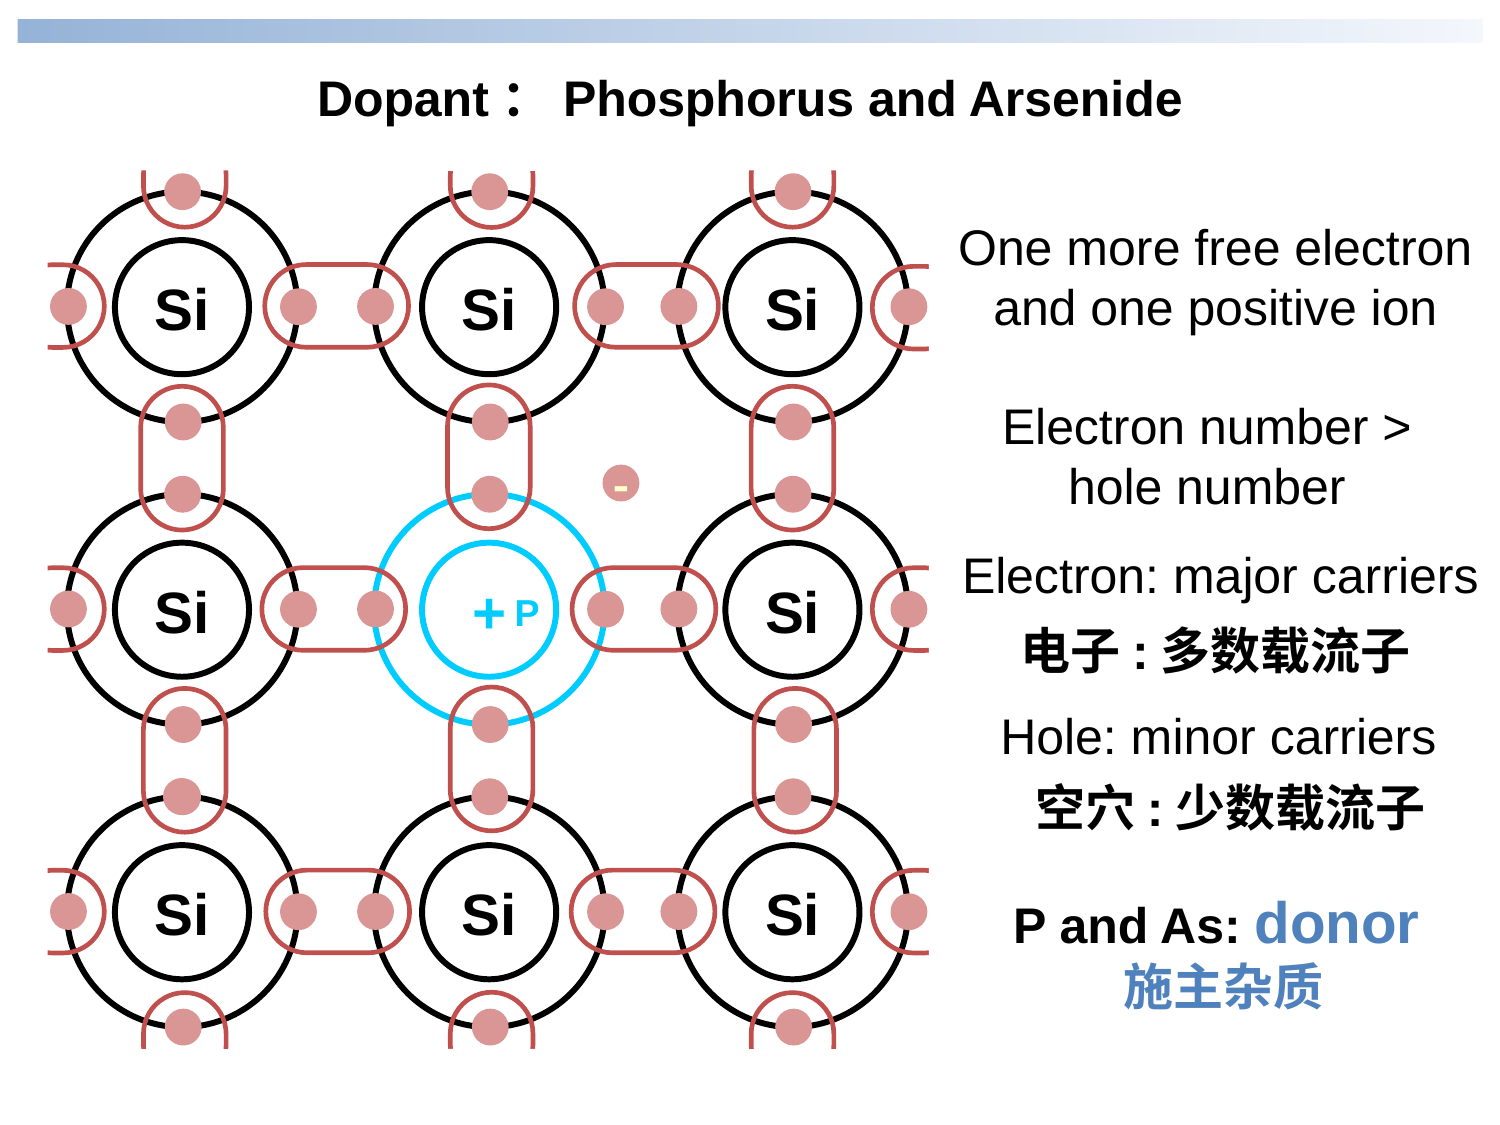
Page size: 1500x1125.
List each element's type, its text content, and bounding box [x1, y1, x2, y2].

text_box Electron number > hole number [1016, 387, 1450, 523]
text_box P and As: donor施主杂质 [1016, 877, 1465, 1023]
text_box [16, 17, 1484, 45]
text_box Dopant：Phosphorus and Arsenide [165, 58, 1335, 134]
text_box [0, 87, 1012, 1125]
text_box 电子:多数载流子 [1016, 612, 1459, 687]
text_box 空穴:少数载流子 [1016, 772, 1474, 845]
text_box One more free electron and one positive ion [1016, 208, 1500, 343]
text_box Electron: major carriers [1016, 536, 1500, 612]
text_box Hole: minor carriers [1016, 696, 1500, 772]
